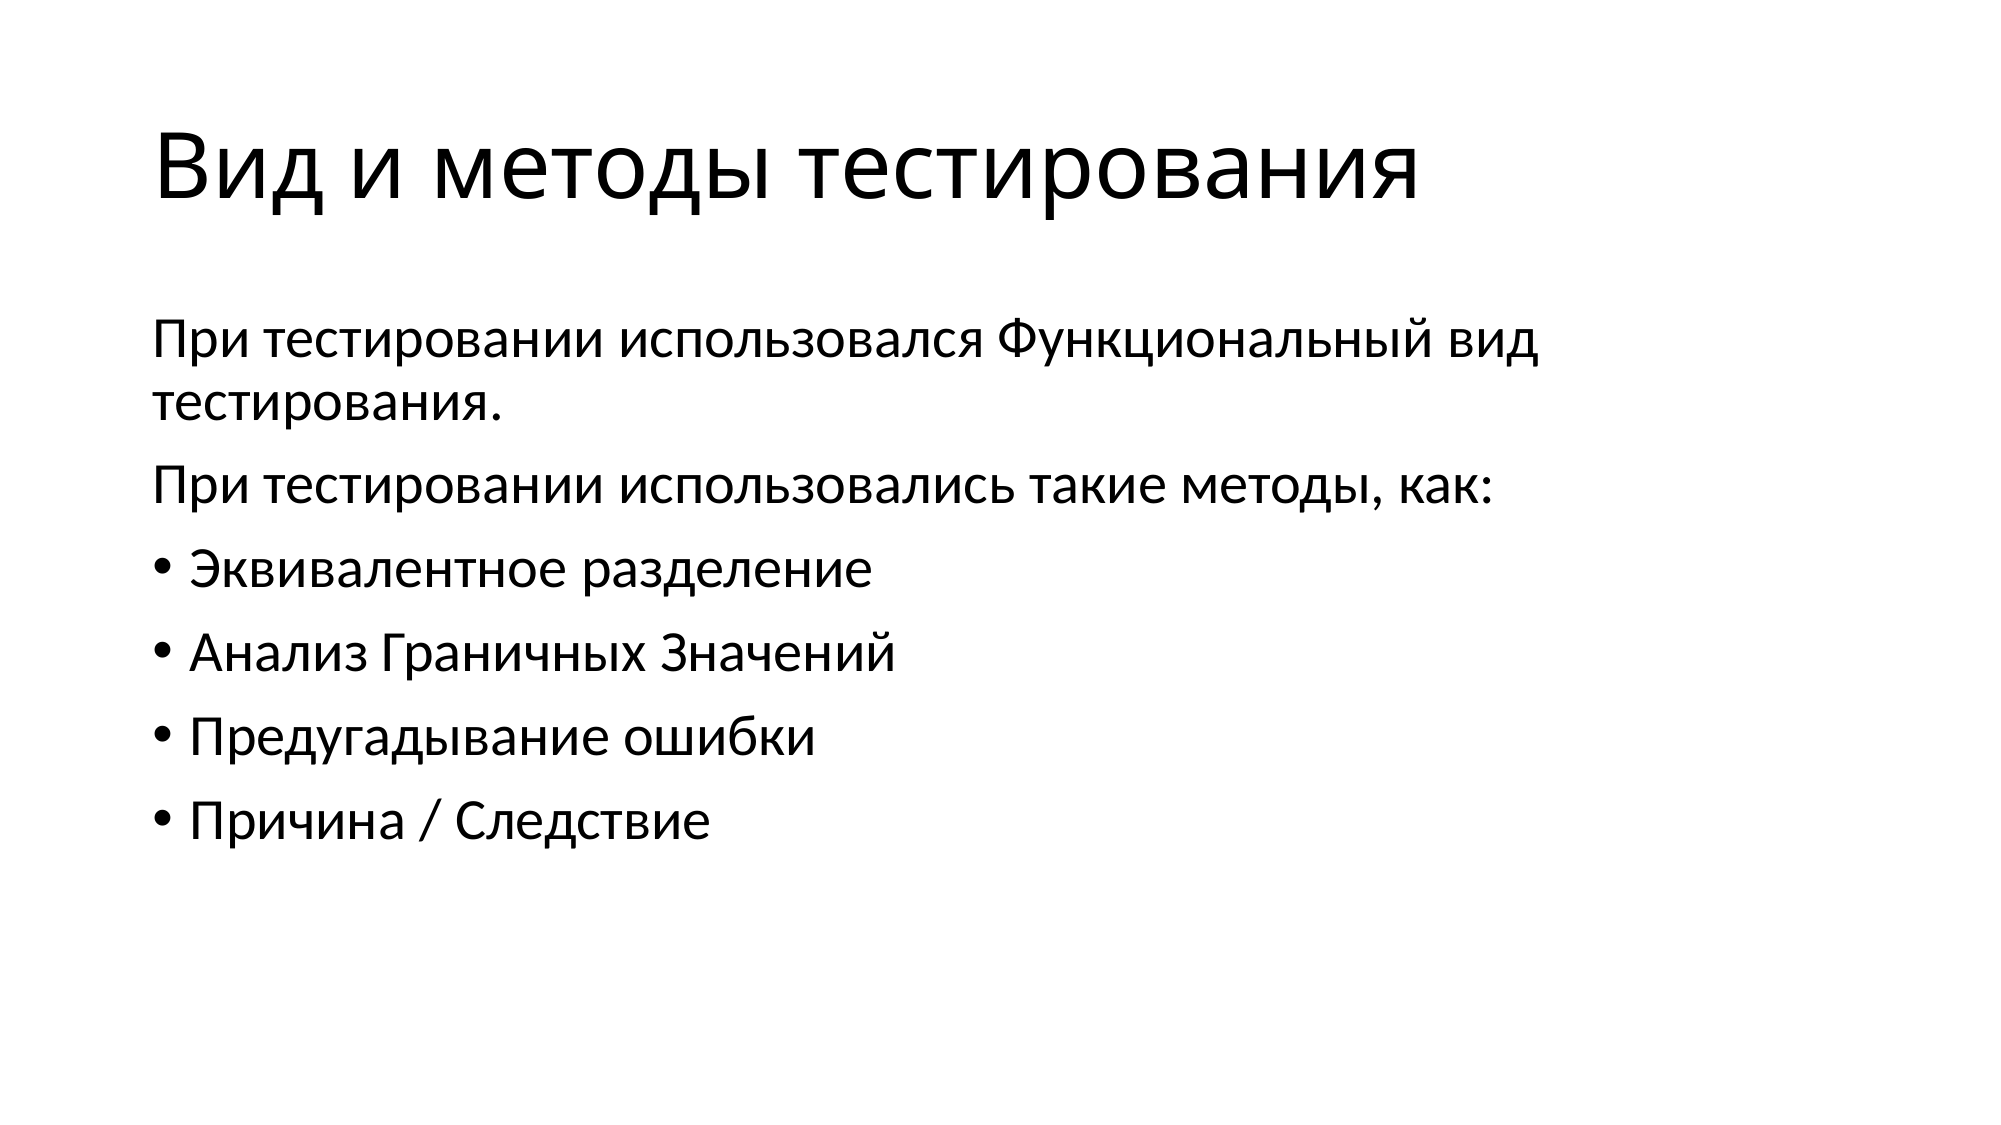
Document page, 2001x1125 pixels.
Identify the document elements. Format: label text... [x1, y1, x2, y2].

title Вид и методы тестирования [137, 59, 1863, 278]
list При тестировании использовался Функциональный вид тестирования. При тестировании использовались такие методы, как: Эквивалентное разделение Анализ Граничных Значений Предугадывание ошибки Причина / Следствие [137, 299, 1863, 1014]
